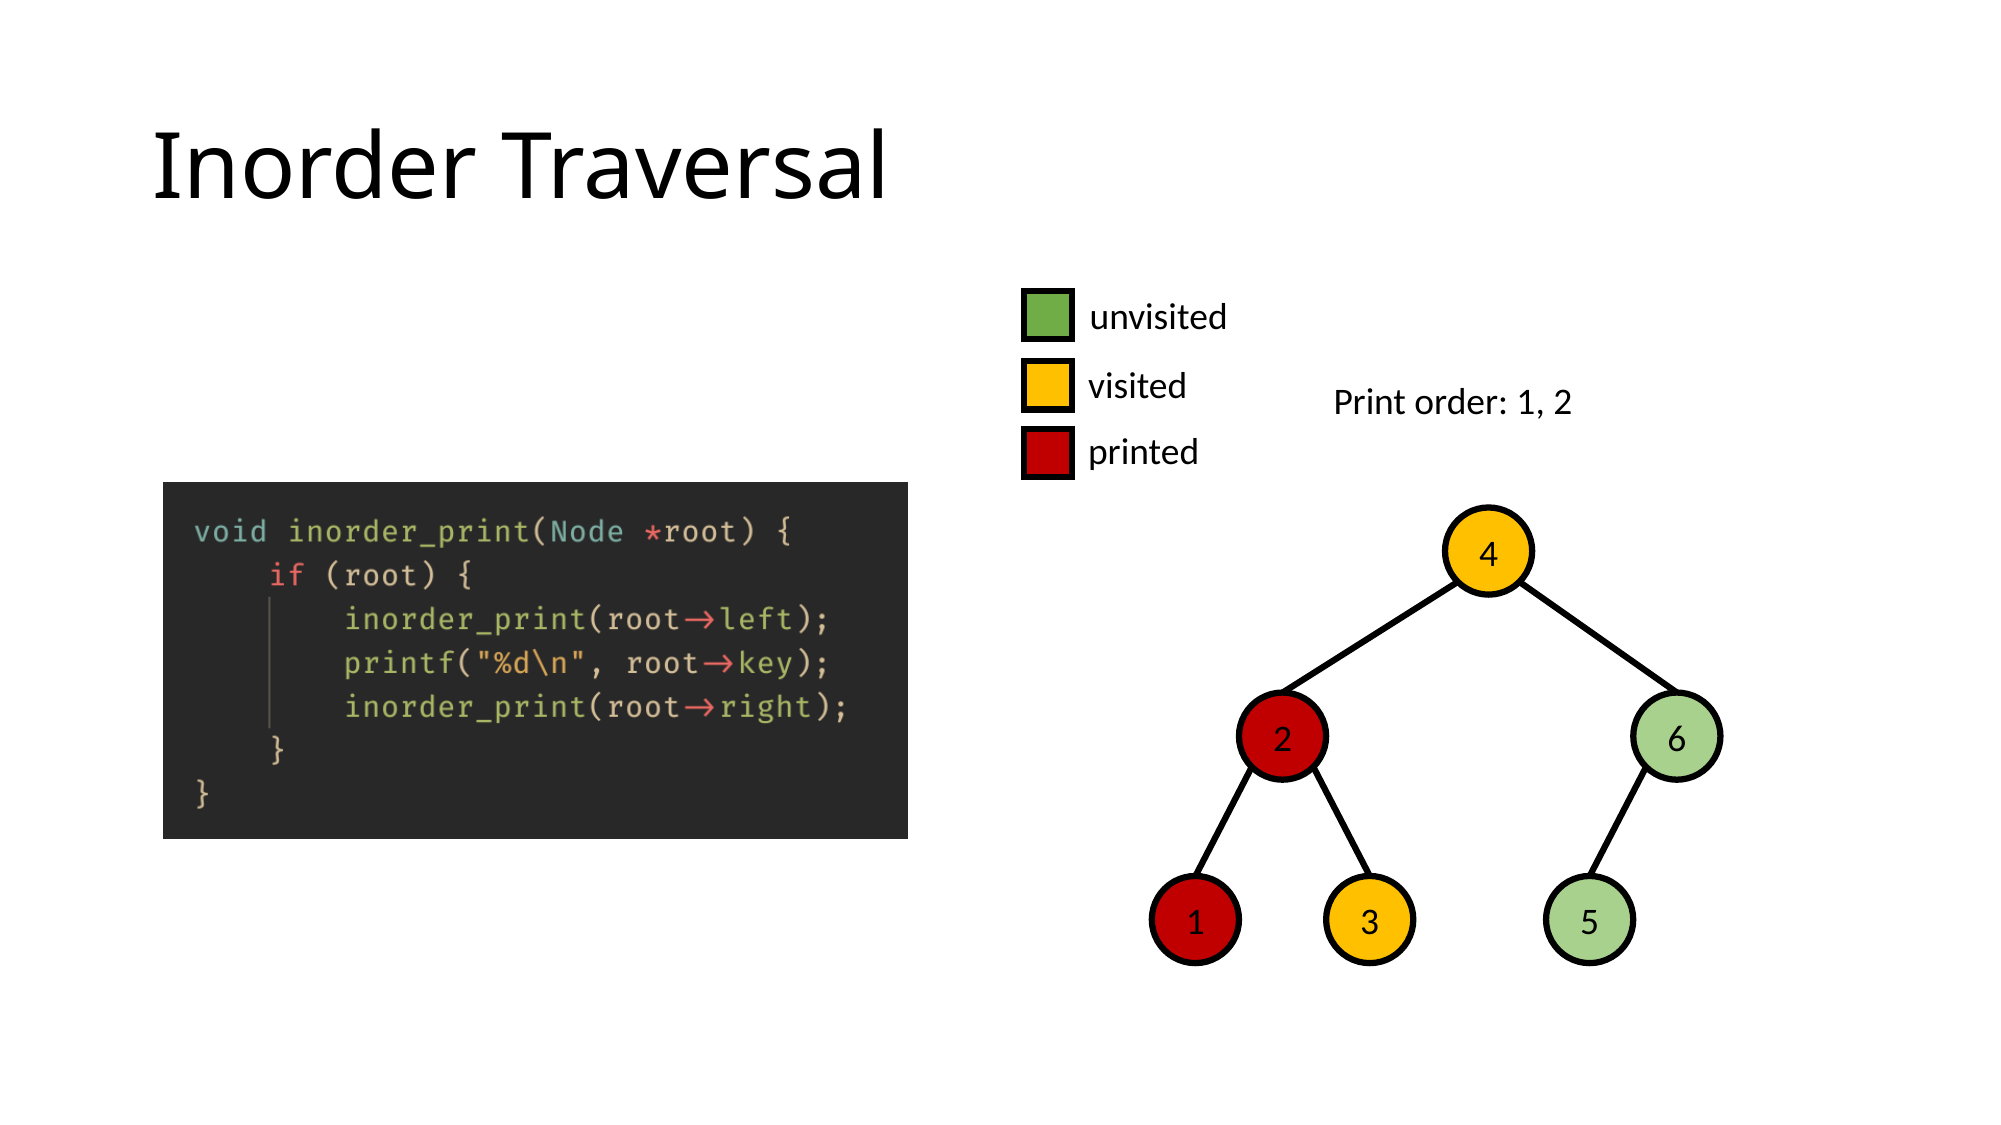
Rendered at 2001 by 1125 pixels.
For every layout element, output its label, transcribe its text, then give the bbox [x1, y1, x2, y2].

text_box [1023, 284, 1387, 481]
text_box Print order: 1, 2 [1387, 369, 1792, 430]
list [163, 482, 908, 839]
title Inorder Traversal [137, 59, 1863, 278]
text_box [1151, 507, 1721, 964]
